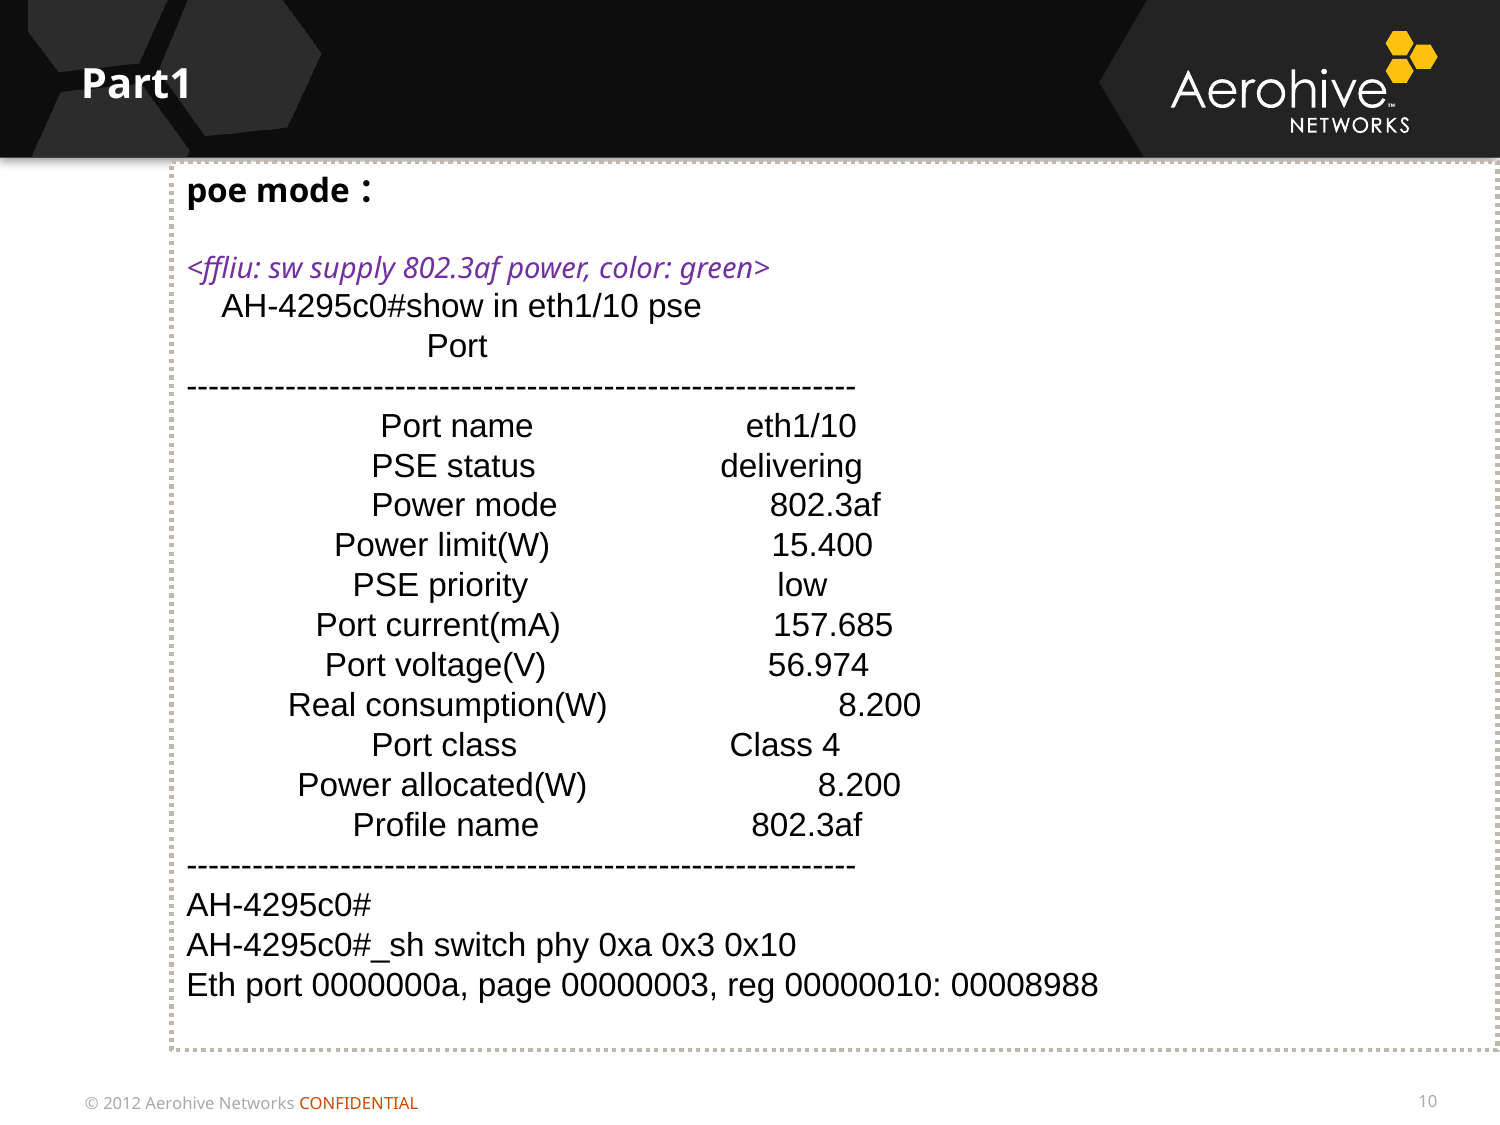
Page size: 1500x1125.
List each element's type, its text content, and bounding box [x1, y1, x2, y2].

title Part1 [65, 18, 1084, 153]
picture [1098, 0, 1500, 158]
slide_number 10 [1102, 1071, 1453, 1125]
picture [28, 0, 322, 157]
text_box poe mode： <ffliu: sw supply 802.3af power, color: green> AH-4295c0#show in eth1/10 pse Port ------------------------------------------------------------- Port name eth1/10 PSE status delivering Power mode 802.3af Power limit(W) 15.400 PSE priority low Port current(mA) 157.685 Port voltage(V) 56.974 Real consumption(W) 8.200 Port class Class 4 Power allocated(W) 8.200 Profile name 802.3af ------------------------------------------------------------- AH-4295c0# AH-4295c0#_sh switch phy 0xa 0x3 0x10 Eth port 0000000a, page 00000003, reg 00000010: 00008988 [169, 160, 1500, 1052]
